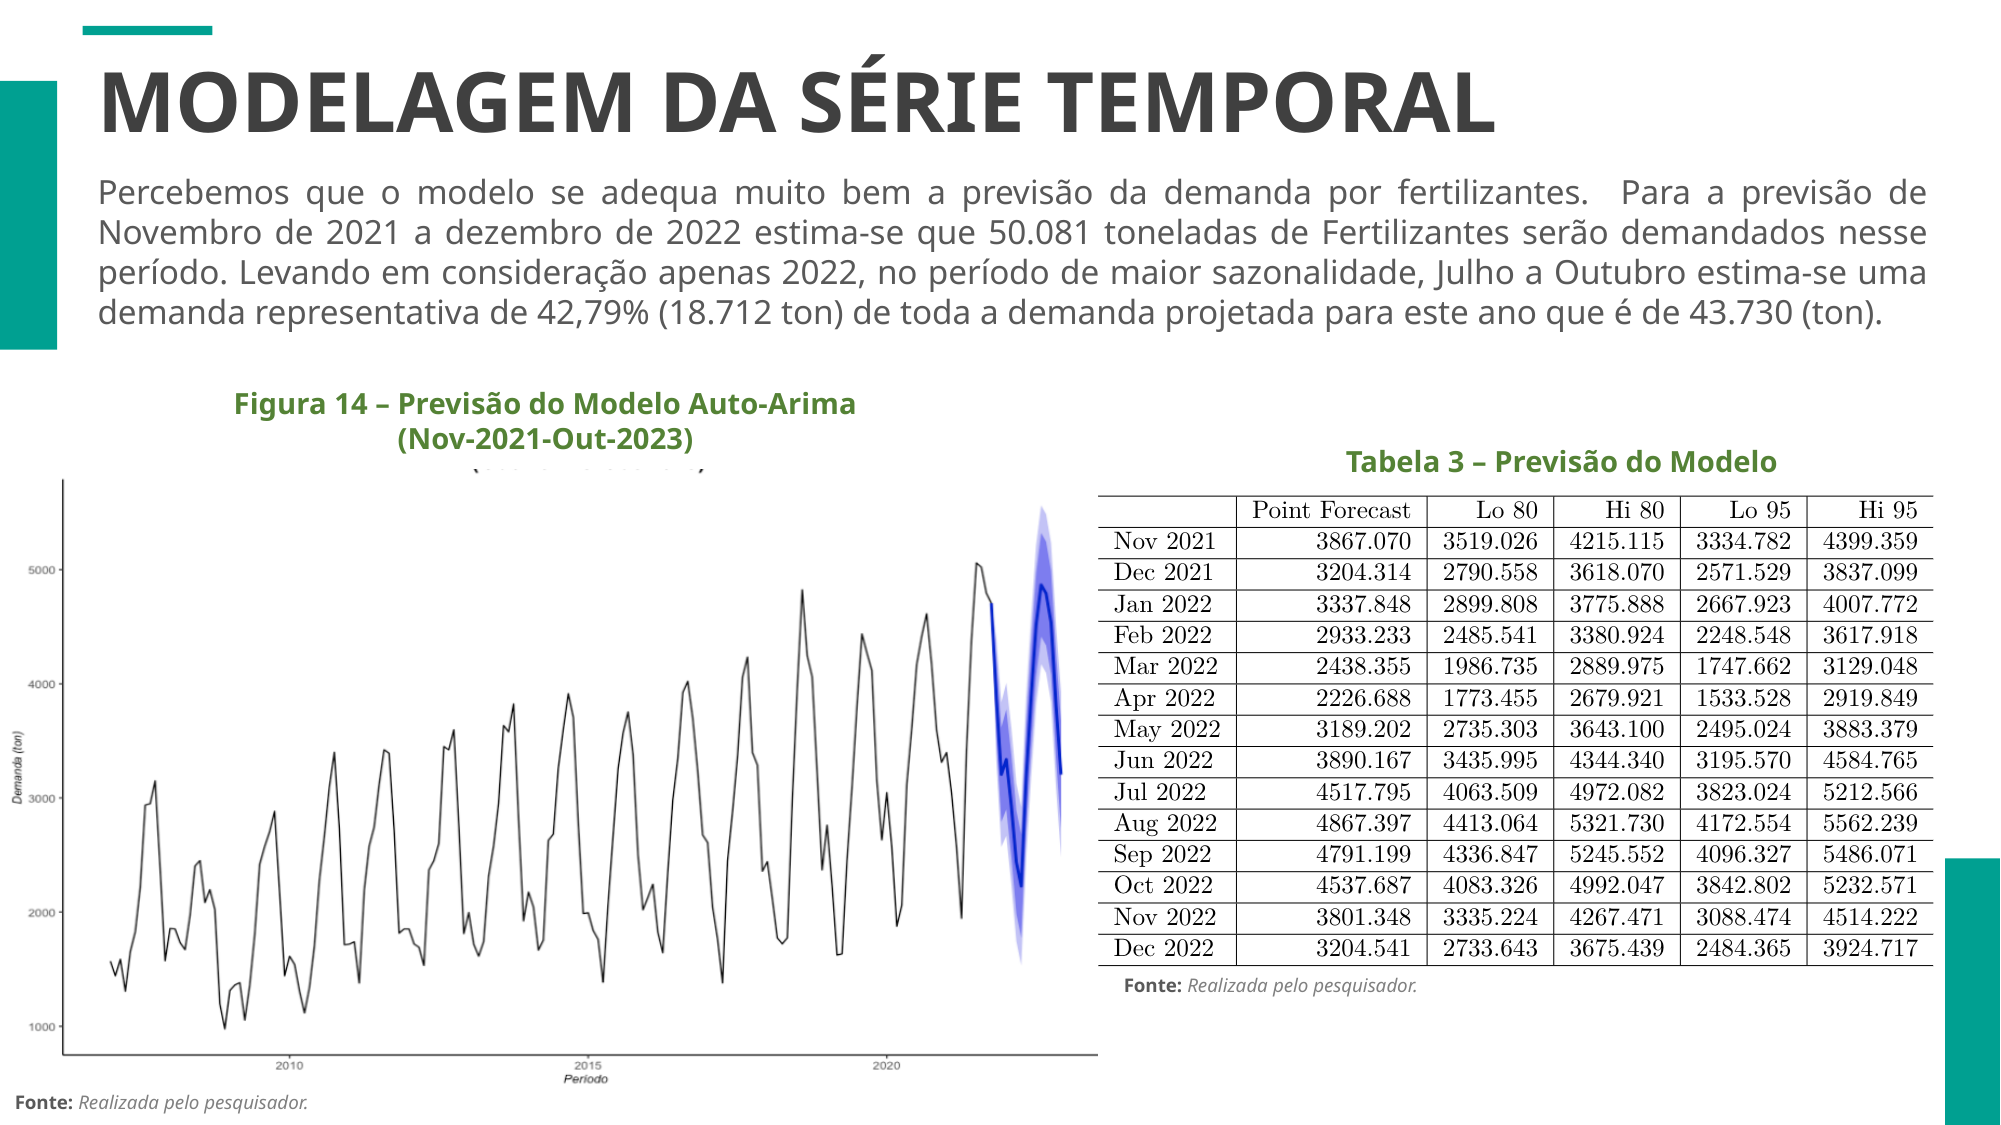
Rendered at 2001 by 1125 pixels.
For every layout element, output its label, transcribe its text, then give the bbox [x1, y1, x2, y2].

text_box [1944, 857, 2000, 1125]
text_box Tabela 3 – Previsão do Modelo [1162, 436, 1962, 486]
text_box Fonte: Realizada pelo pesquisador. [0, 1083, 670, 1121]
text_box Percebemos que o modelo se adequa muito bem a previsão da demanda por fertilizantes. Para a previsão de Novembro de 2021 a dezembro de 2022 estima-se que 50.081 toneladas de Fertilizantes serão demandados nesse período. Levando em consideração apenas 2022, no período de maior sazonalidade, Julho a Outubro estima-se uma demanda representativa de 42,79% (18.712 ton) de toda a demanda projetada para este ano que é de 43.730 (ton). [82, 164, 1946, 339]
picture [7, 469, 1935, 1089]
text_box Figura 14 – Previsão do Modelo Auto-Arima (Nov-2021-Out-2023) [200, 378, 891, 463]
text_box Fonte: Realizada pelo pesquisador. [1108, 970, 1779, 1004]
text_box [82, 25, 214, 36]
text_box [0, 80, 58, 351]
text_box MODELAGEM DA SÉRIE TEMPORAL [82, 42, 1889, 157]
